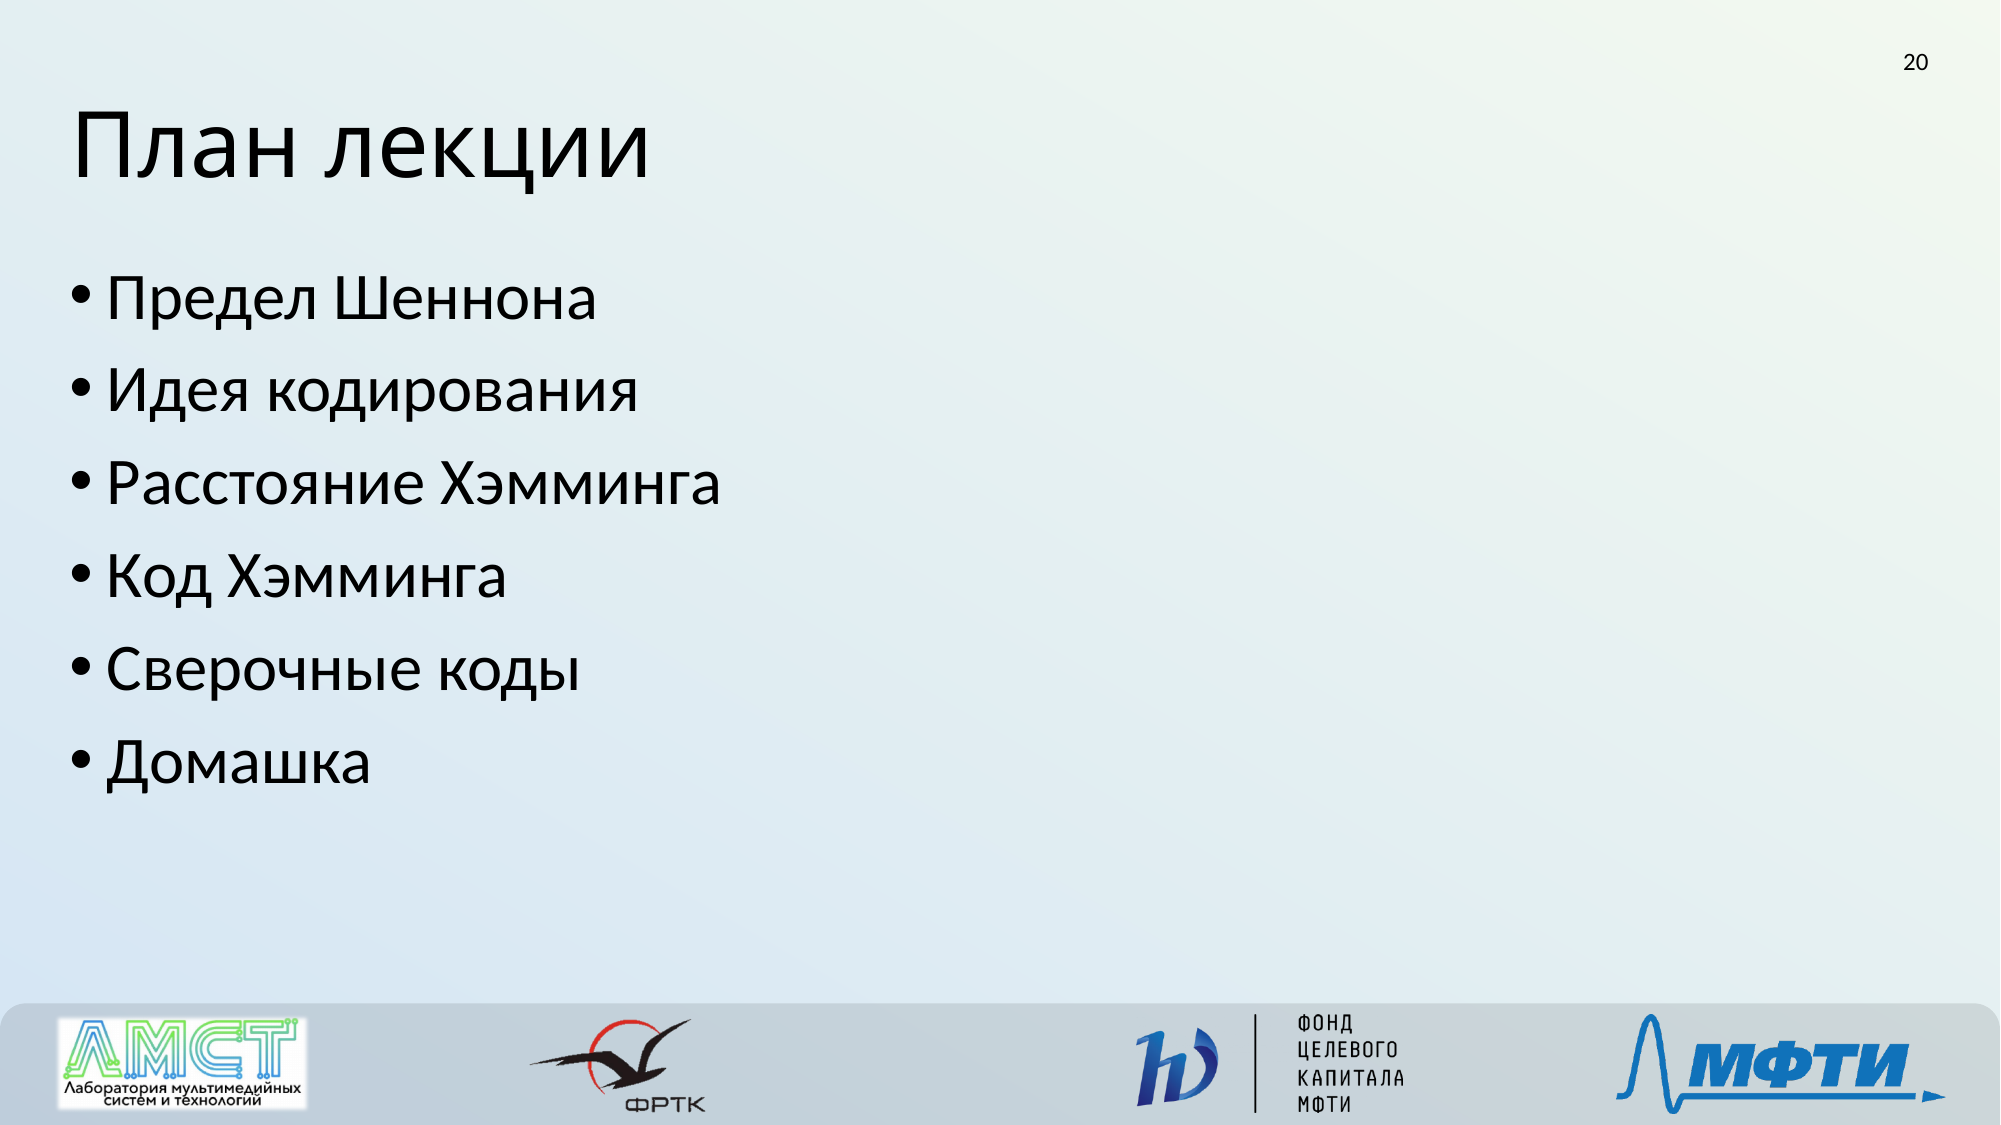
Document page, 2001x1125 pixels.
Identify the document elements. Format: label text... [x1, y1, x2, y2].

picture [1136, 1014, 1403, 1113]
slide_number 20 [1493, 30, 1944, 91]
list Предел Шеннона Идея кодирования Расстояние Хэмминга Код Хэмминга Сверочные коды Домашка [54, 253, 1946, 968]
text_box План лекции [55, 90, 1863, 206]
picture [523, 1015, 714, 1113]
picture [1616, 1014, 1946, 1114]
picture [60, 1020, 304, 1107]
